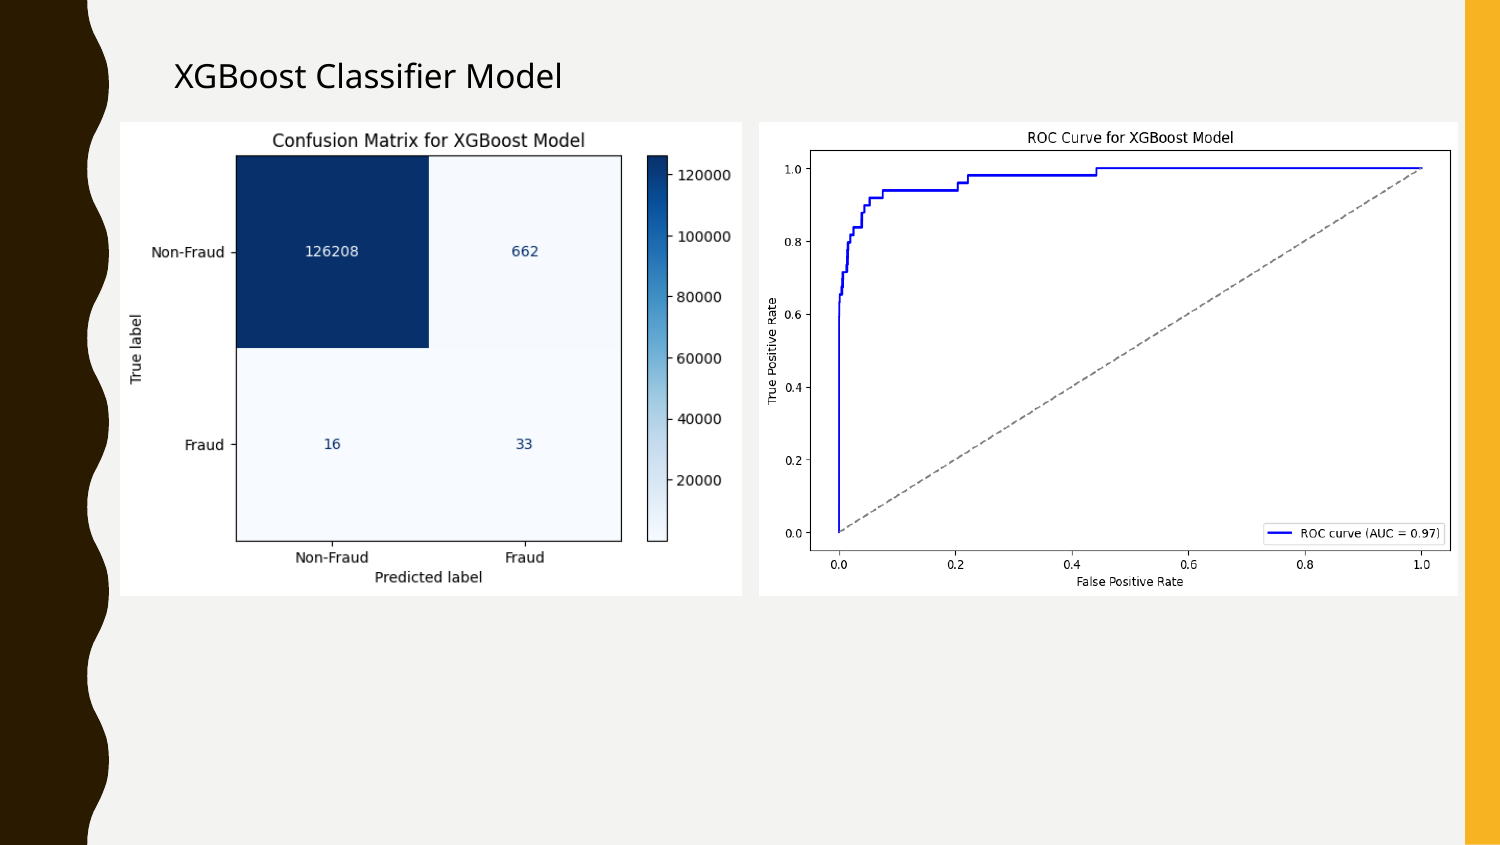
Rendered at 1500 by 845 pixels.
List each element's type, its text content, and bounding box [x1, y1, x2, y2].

picture [759, 122, 1458, 596]
text_box XGBoost Classifier Model [159, 47, 579, 102]
picture [120, 122, 742, 596]
